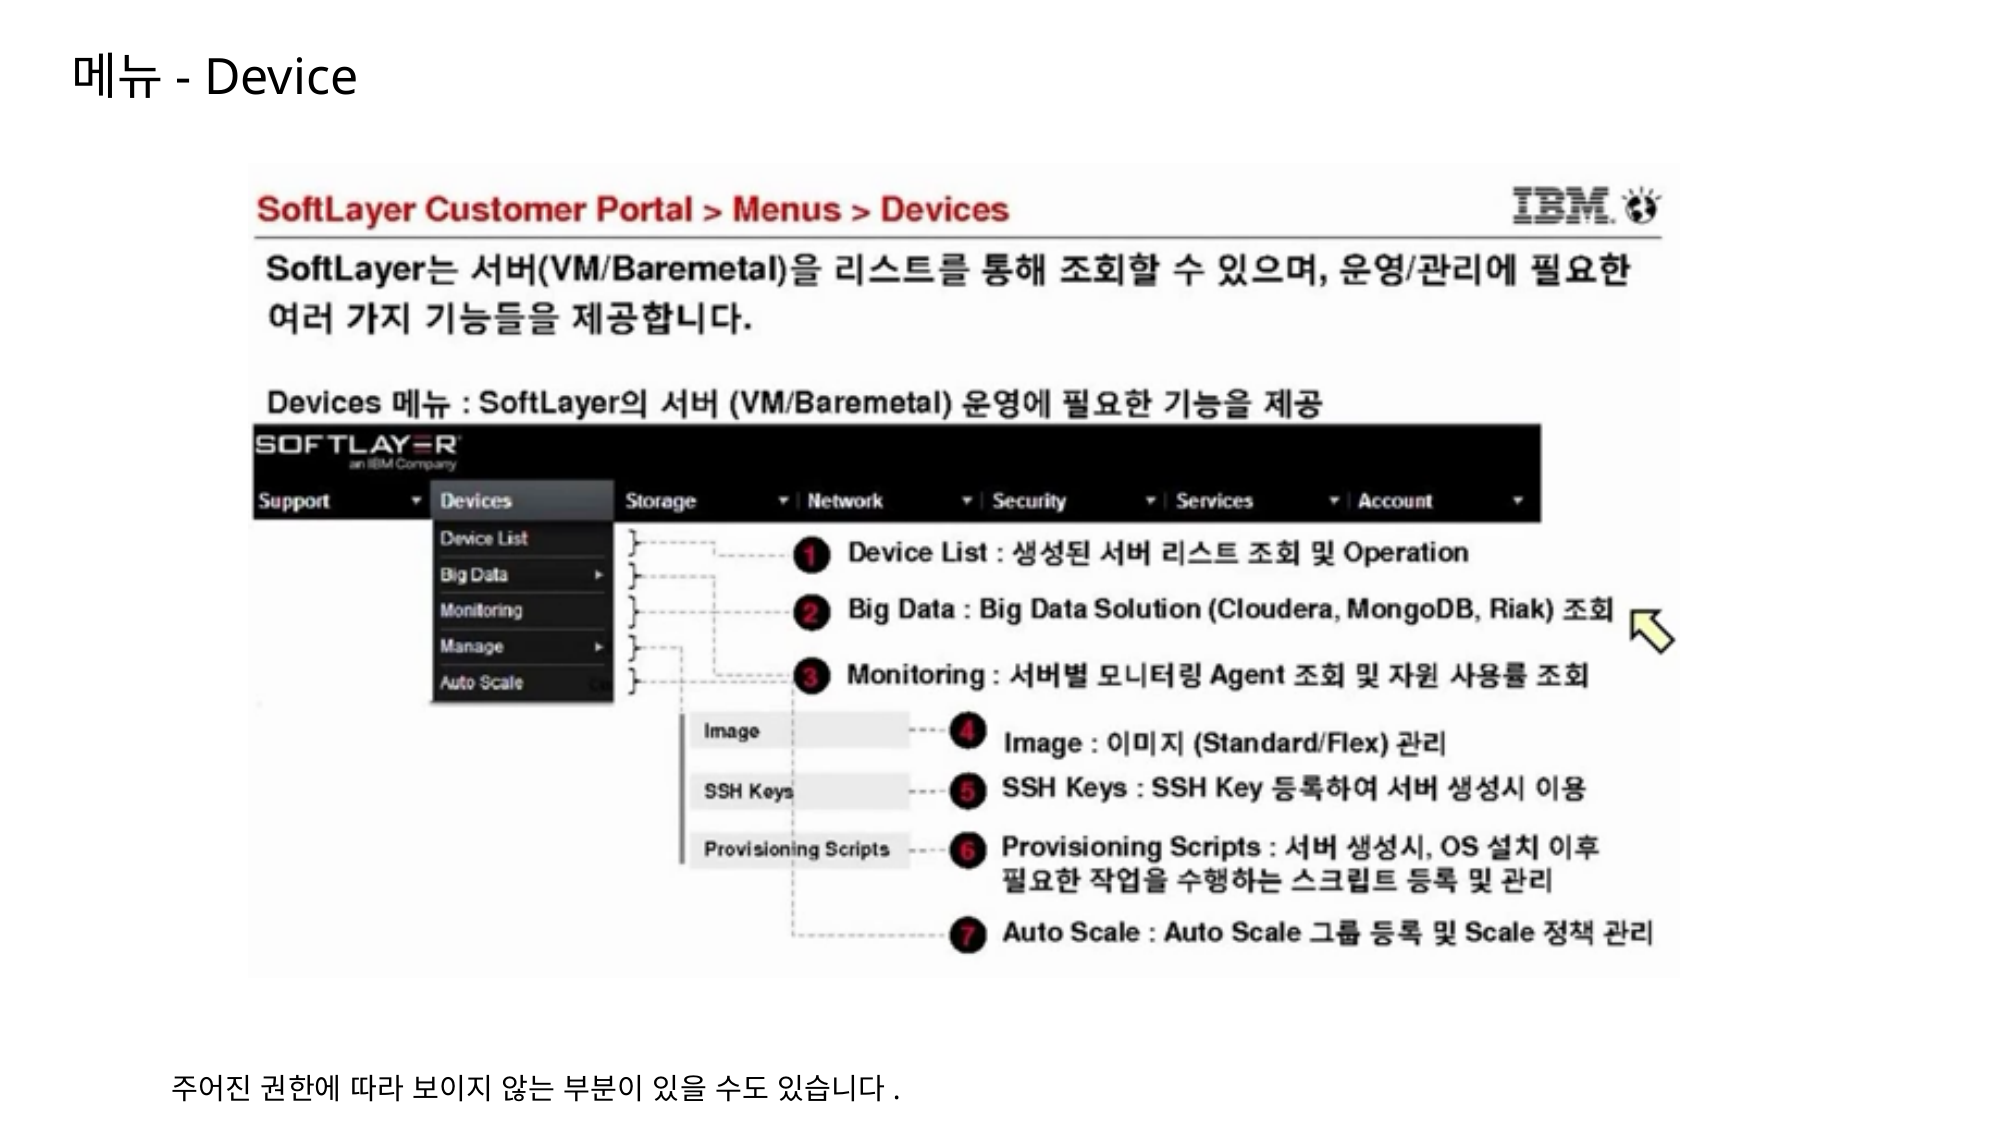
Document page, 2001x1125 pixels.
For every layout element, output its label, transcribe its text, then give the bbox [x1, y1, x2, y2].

text_box 메뉴- Device [56, 37, 374, 112]
text_box 주어진 권한에 따라 보이지 않는 부분이 있을 수도 있습니다. [157, 1062, 916, 1113]
picture [247, 163, 1680, 978]
